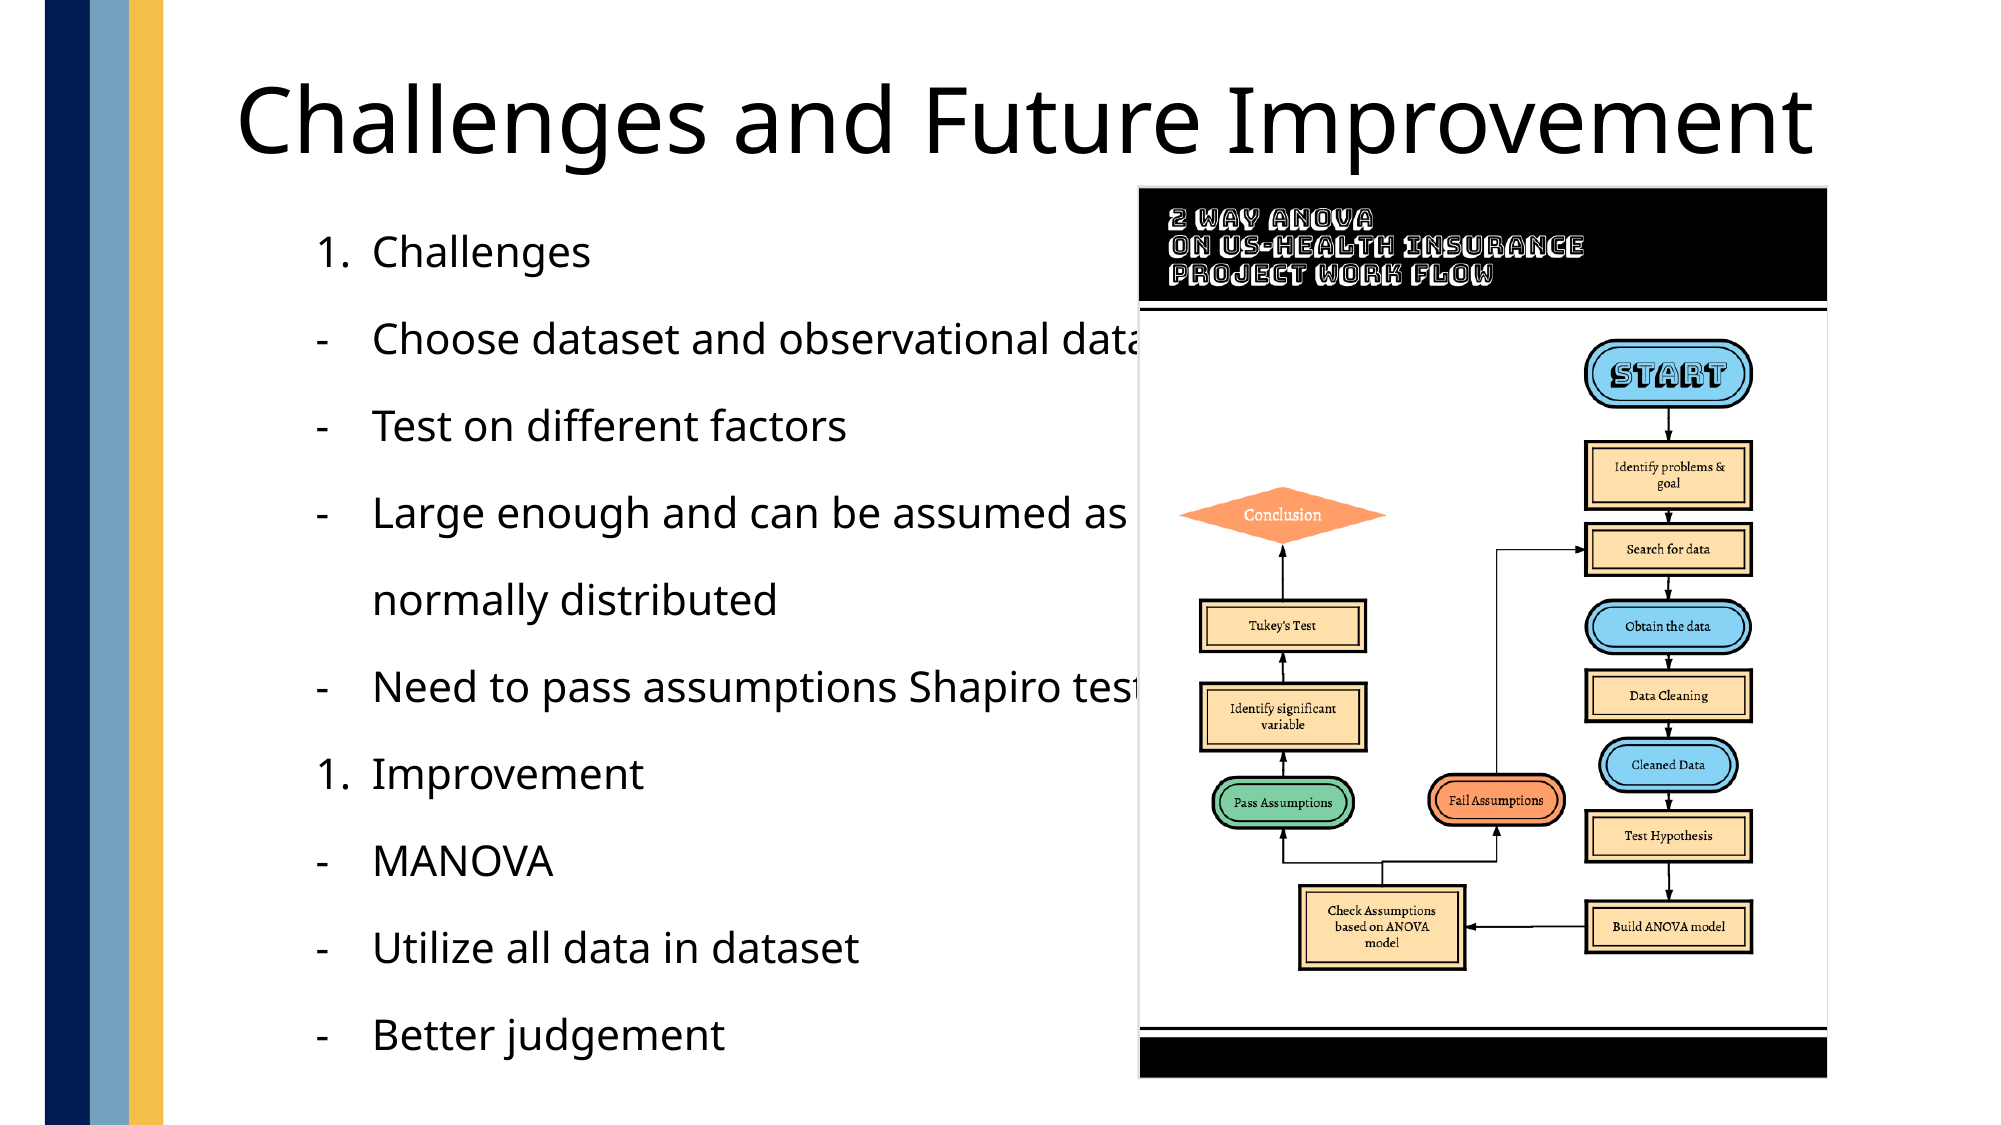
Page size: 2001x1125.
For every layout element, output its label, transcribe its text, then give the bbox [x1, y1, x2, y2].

title Challenges and Future Improvement [163, 55, 1889, 274]
list Challenges Choose dataset and observational data Test on different factors Large enough and can be assumed as normally distributed Need to pass assumptions Shapiro test Improvement MANOVA Utilize all data in dataset Better judgement [287, 185, 1135, 1079]
picture [1137, 185, 1828, 1079]
